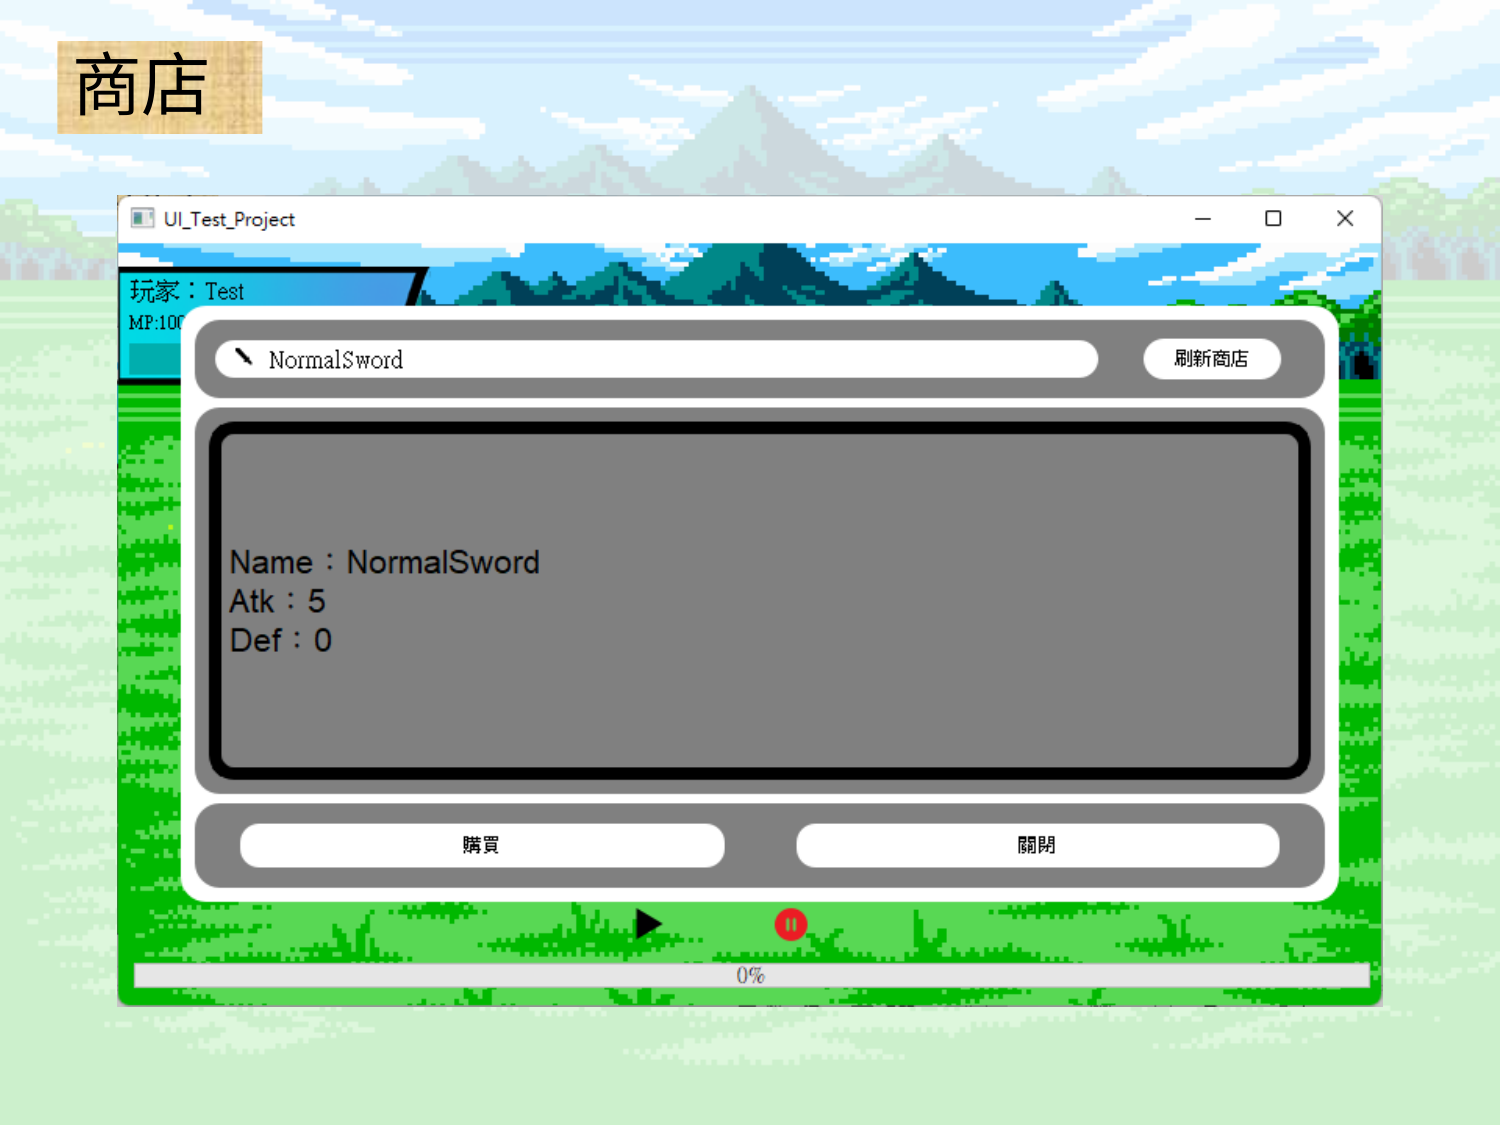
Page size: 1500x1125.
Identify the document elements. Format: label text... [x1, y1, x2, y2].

picture [117, 195, 1383, 1007]
title 商店 [57, 41, 263, 134]
